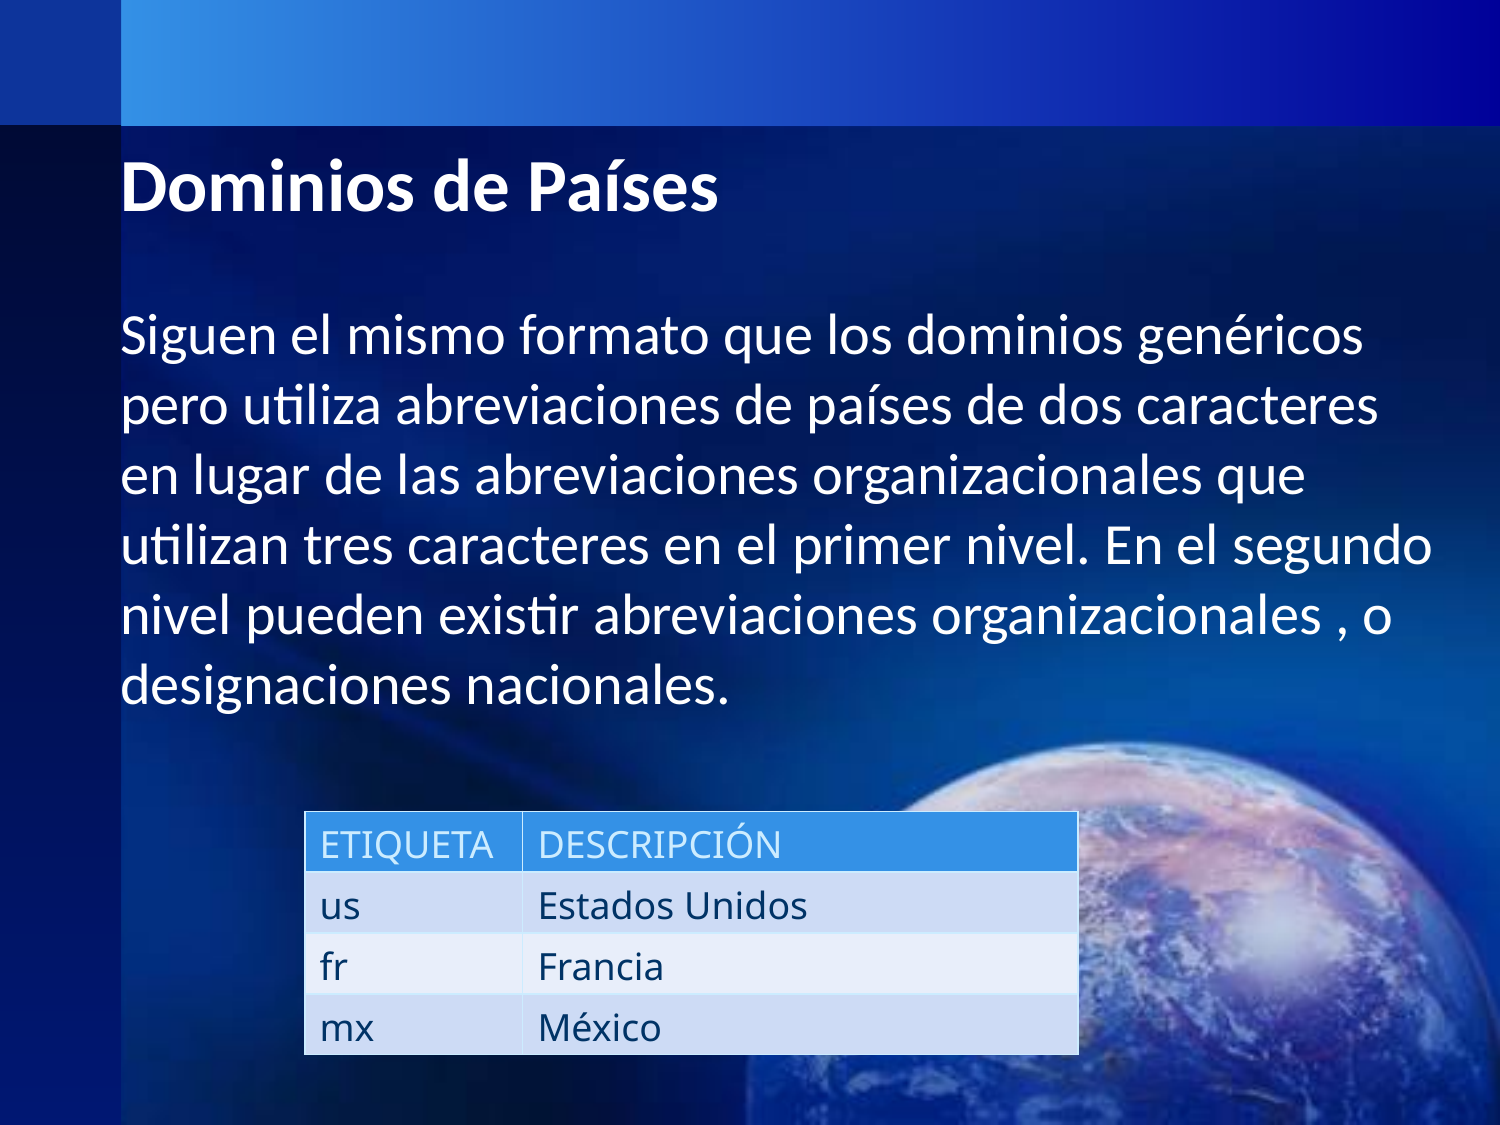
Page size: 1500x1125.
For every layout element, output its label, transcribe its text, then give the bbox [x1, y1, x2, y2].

table_cell mx [306, 995, 522, 1054]
table_cell fr [306, 934, 522, 993]
table_cell Francia [523, 934, 1077, 993]
table_header DESCRIPCIÓN [523, 812, 1077, 871]
table_cell Estados Unidos [523, 873, 1077, 932]
table_cell us [306, 873, 522, 932]
table_header ETIQUETA [306, 812, 522, 871]
picture [121, 125, 1500, 1125]
text_box Dominios de Países Siguen el mismo formato que los dominios genéricos pero utiliza abreviaciones de países de dos caracteres en lugar de las abreviaciones organizacionales que utilizan tres caracteres en el primer nivel. En el segundo nivel pueden existir abreviaciones organizacionales , o designaciones nacionales. [105, 128, 1453, 724]
table_cell México [523, 995, 1077, 1054]
